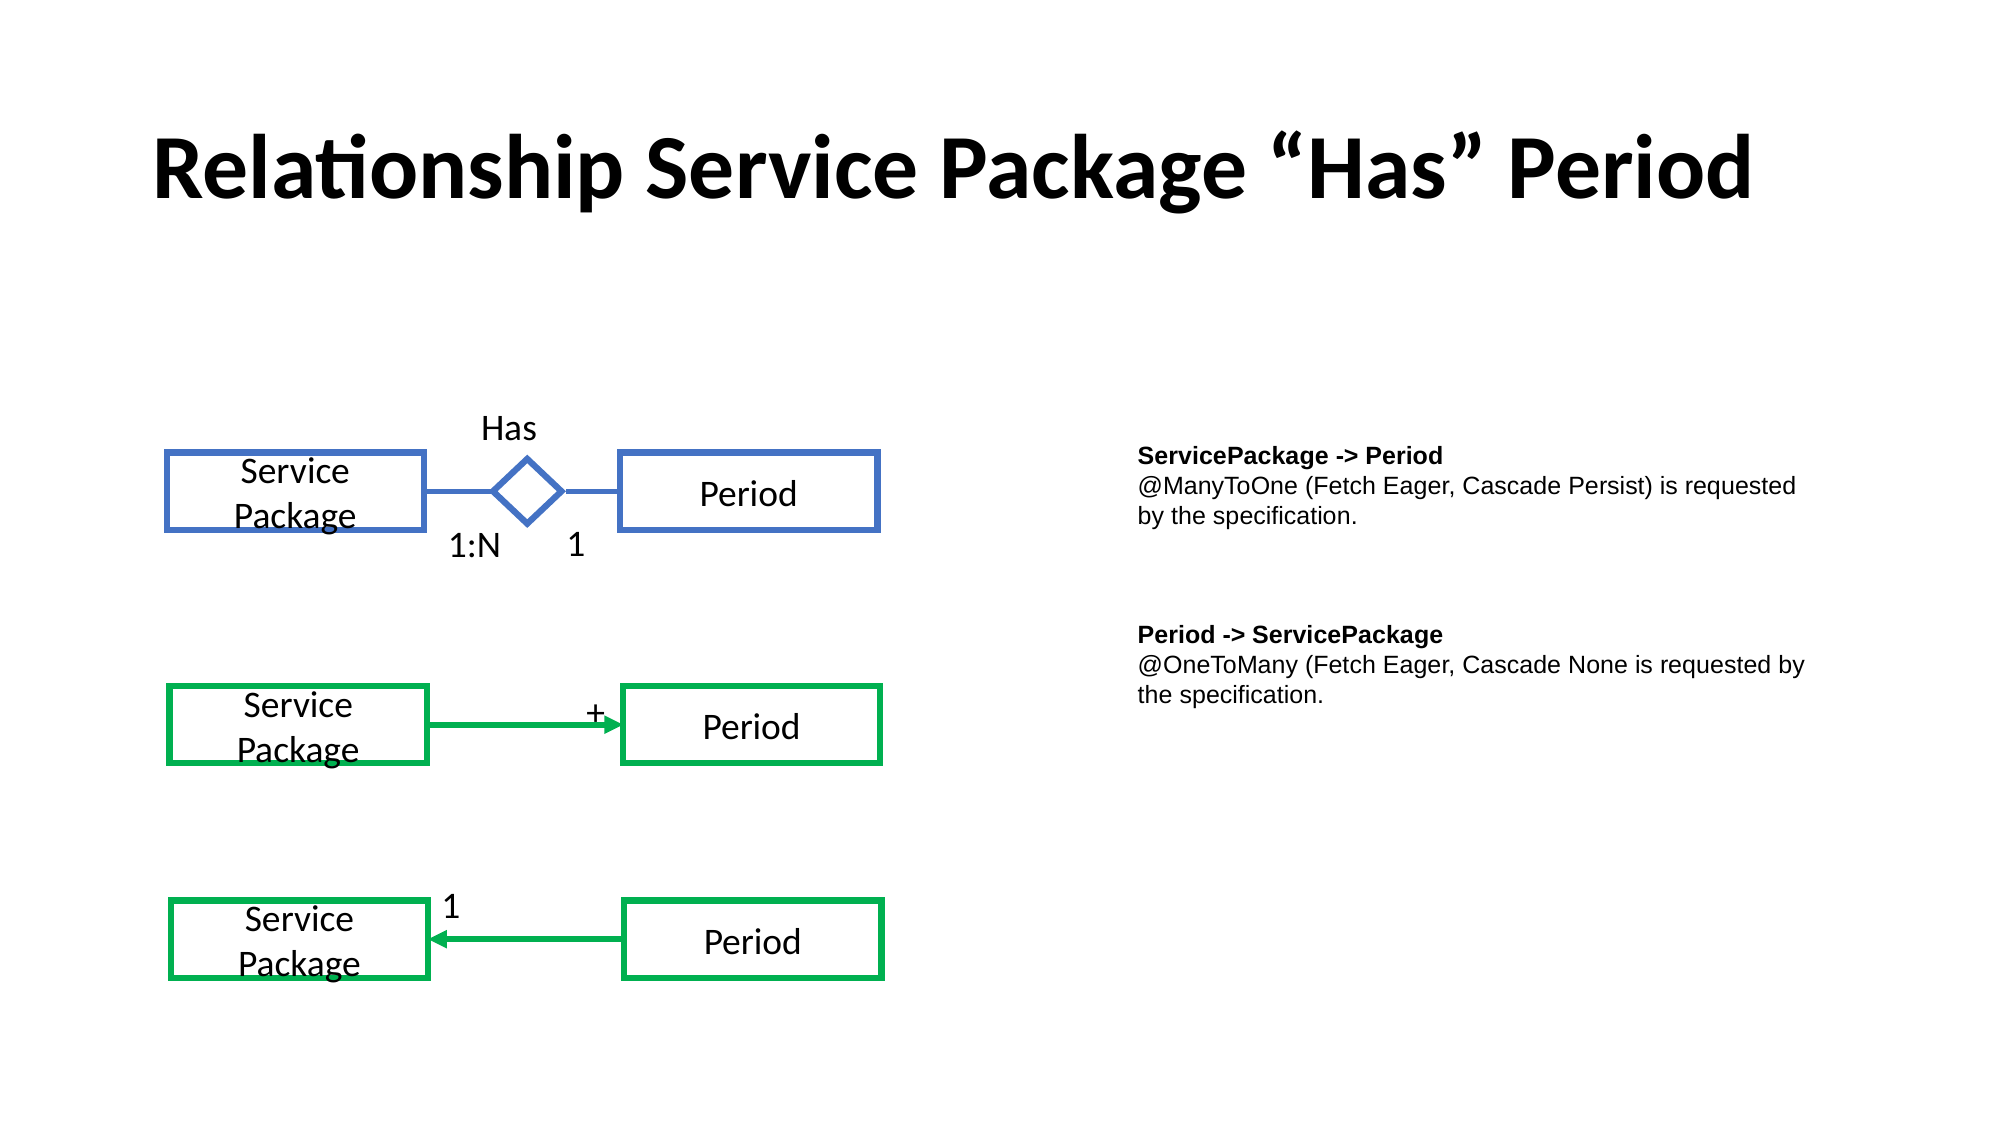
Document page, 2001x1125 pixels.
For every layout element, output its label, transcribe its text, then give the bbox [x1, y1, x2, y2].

text_box ServicePackage -> Period @ManyToOne (Fetch Eager, Cascade Persist) is requested by the specification. Period -> ServicePackage @OneToMany (Fetch Eager, Cascade None is requested by the specification. [1122, 431, 1844, 747]
title Relationship Service Package “Has” Period [137, 59, 1863, 278]
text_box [166, 395, 882, 978]
